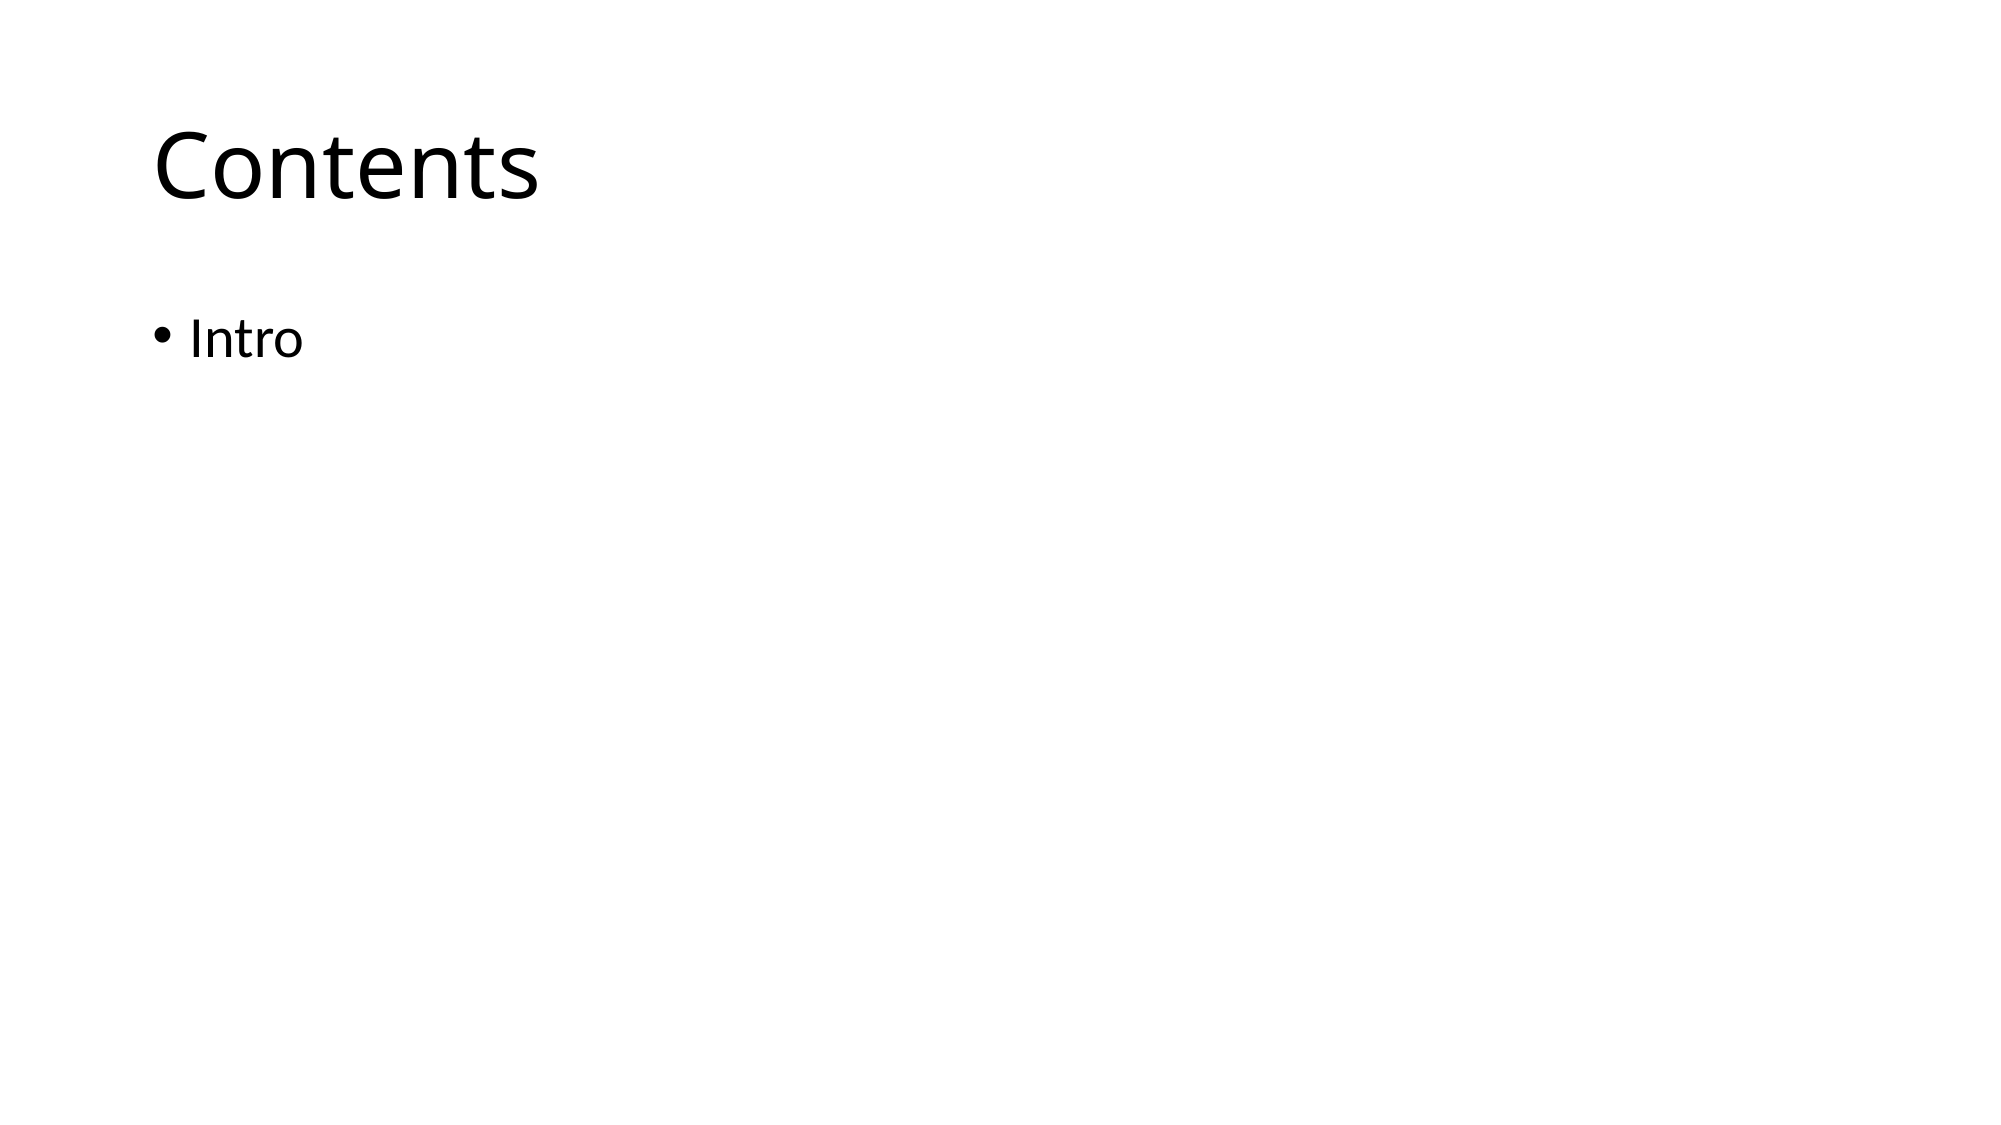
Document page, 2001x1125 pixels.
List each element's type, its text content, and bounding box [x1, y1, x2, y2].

list Intro [137, 299, 1863, 1014]
title Contents [137, 59, 1863, 278]
